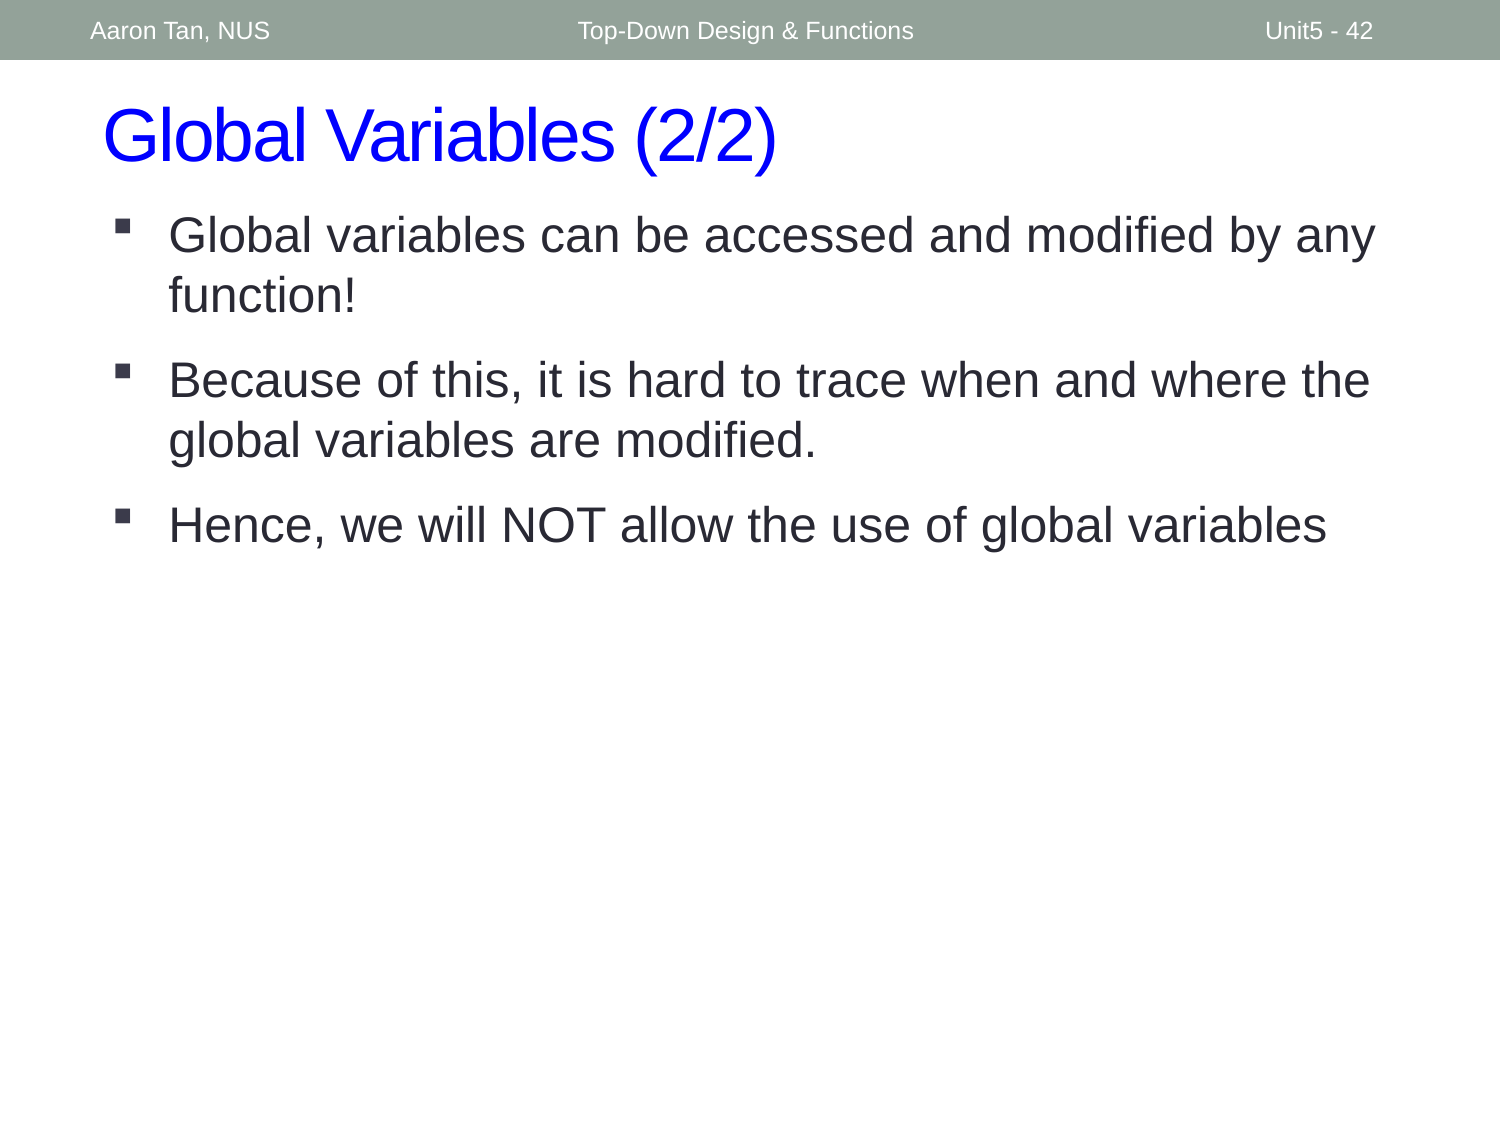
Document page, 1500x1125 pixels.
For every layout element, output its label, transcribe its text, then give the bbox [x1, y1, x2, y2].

slide_number Aaron Tan, NUS [75, 3, 550, 57]
footer Top-Down Design & Functions [562, 3, 1238, 57]
slide_number Unit5 - 42 [1250, 3, 1425, 57]
title Global Variables (2/2) [87, 62, 1463, 200]
list Global variables can be accessed and modified by any function! Because of this, it is hard to trace when and where the global variables are modified. Hence, we will NOT allow the use of global variables [96, 194, 1447, 1037]
